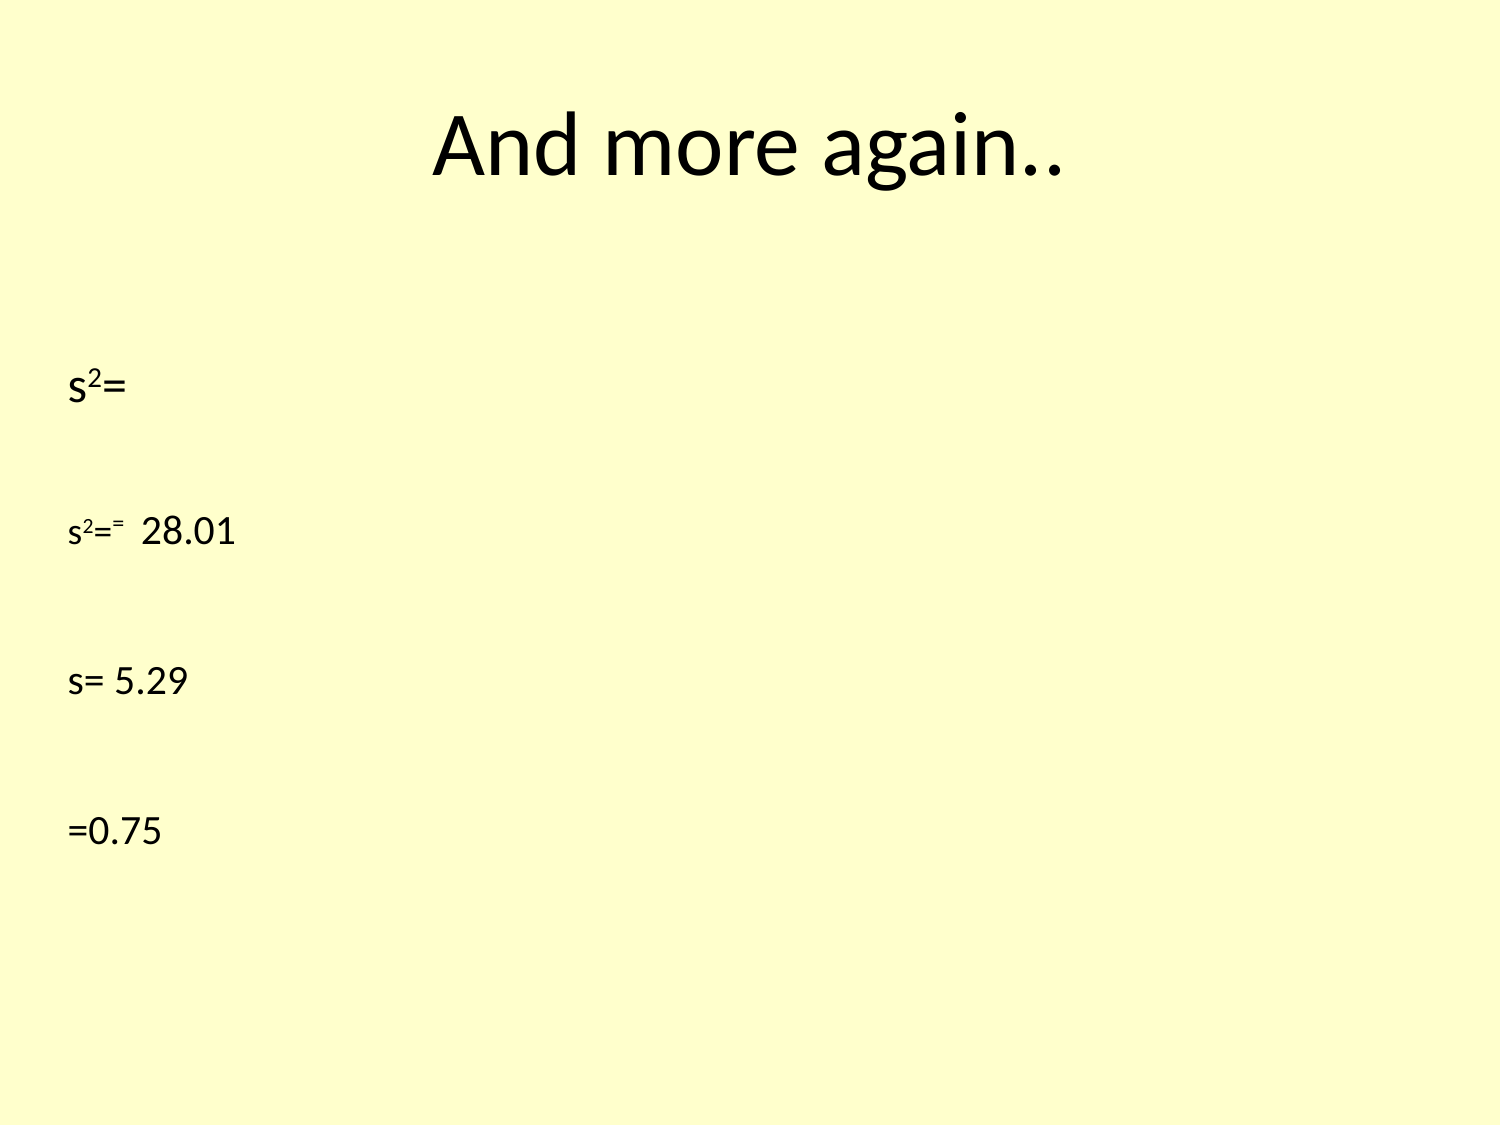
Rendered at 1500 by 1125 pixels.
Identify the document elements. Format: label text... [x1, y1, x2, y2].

title And more again.. [75, 45, 1425, 233]
